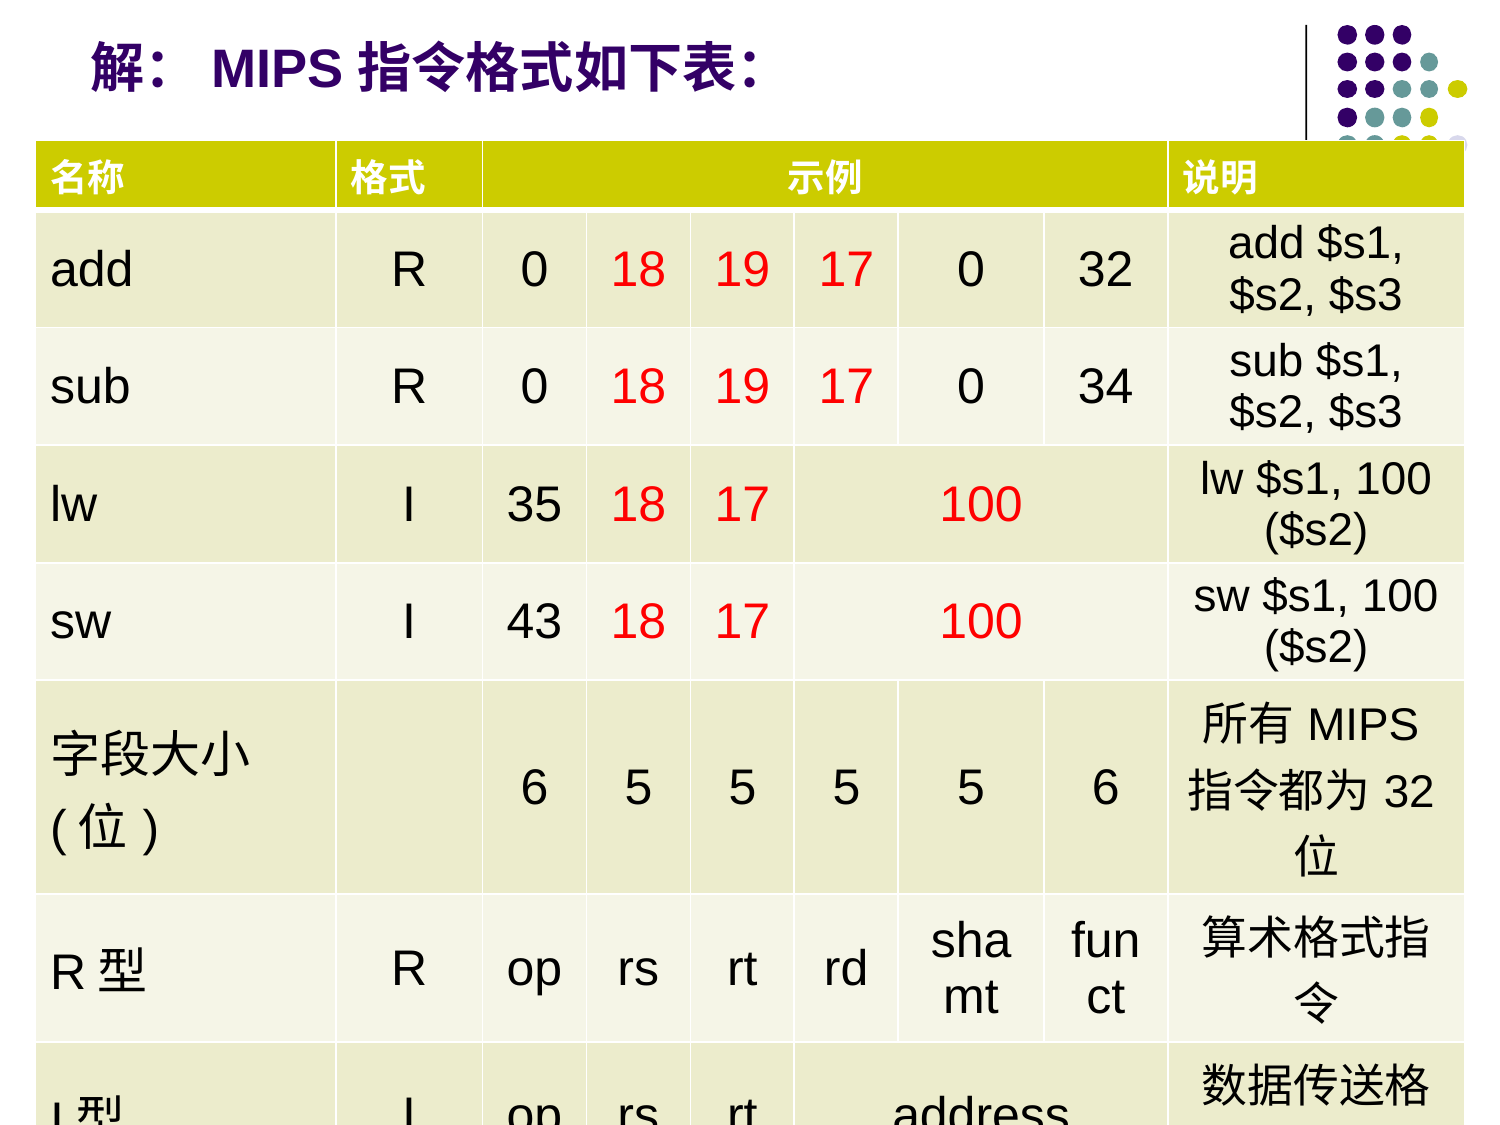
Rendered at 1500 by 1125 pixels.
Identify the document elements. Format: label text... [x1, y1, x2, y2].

table_cell add [36, 213, 335, 327]
table_cell I [337, 446, 482, 562]
table_header 名称 [36, 141, 335, 207]
table_cell address [795, 1043, 1167, 1125]
table_cell 5 [899, 681, 1043, 893]
table_cell 17 [795, 213, 897, 327]
table_cell 算术格式指令 [1169, 895, 1464, 1041]
table_cell 字段大小(位) [36, 681, 335, 893]
table_cell 43 [483, 564, 586, 679]
table_cell [337, 681, 482, 893]
table_cell R型 [36, 895, 335, 1041]
table_cell 数据传送格式指令 [1169, 1043, 1464, 1125]
table_cell op [483, 1043, 586, 1125]
table_cell 19 [691, 328, 793, 444]
table_cell op [483, 895, 586, 1041]
table_cell 19 [691, 213, 793, 327]
table_cell rt [691, 1043, 793, 1125]
table_cell rs [587, 1043, 690, 1125]
table_cell sw [36, 564, 335, 679]
table_cell 35 [483, 446, 586, 562]
table_cell 17 [795, 328, 897, 444]
table_cell 17 [691, 446, 793, 562]
table_cell 18 [587, 213, 690, 327]
table_cell 0 [899, 213, 1043, 327]
table_cell I [337, 1043, 482, 1125]
table_cell 0 [899, 328, 1043, 444]
table_cell I [337, 564, 482, 679]
table_cell rs [587, 895, 690, 1041]
table_cell I型 [36, 1043, 335, 1125]
table_cell 18 [587, 446, 690, 562]
table_cell sub $s1, $s2, $s3 [1169, 328, 1464, 444]
table_header 格式 [337, 141, 482, 207]
table_cell R [337, 328, 482, 444]
table_cell add $s1, $s2, $s3 [1169, 213, 1464, 327]
table_cell rt [691, 895, 793, 1041]
table_cell funct [1045, 895, 1167, 1041]
table_cell 5 [795, 681, 897, 893]
table_cell 18 [587, 328, 690, 444]
table_header 示例 [483, 141, 1167, 207]
table_cell 0 [483, 328, 586, 444]
table_cell 100 [795, 564, 1167, 679]
table_cell 34 [1045, 328, 1167, 444]
table_cell 18 [587, 564, 690, 679]
table_header 说明 [1169, 141, 1464, 207]
table_cell sw $s1, 100 ($s2) [1169, 564, 1464, 679]
table_cell lw $s1, 100 ($s2) [1169, 446, 1464, 562]
table_cell rd [795, 895, 897, 1041]
table_cell 所有MIPS指令都为32位 [1169, 681, 1464, 893]
table_cell shamt [899, 895, 1043, 1041]
table_cell 100 [795, 446, 1167, 562]
table_cell 17 [691, 564, 793, 679]
table_cell 6 [1045, 681, 1167, 893]
table_cell R [337, 213, 482, 327]
table_cell lw [36, 446, 335, 562]
table_cell 6 [483, 681, 586, 893]
table_cell 5 [587, 681, 690, 893]
table_cell sub [36, 328, 335, 444]
table_cell 5 [691, 681, 793, 893]
table_cell R [337, 895, 482, 1041]
table_cell 0 [483, 213, 586, 327]
table_cell 32 [1045, 213, 1167, 327]
title 解：MIPS指令格式如下表： [74, 19, 1313, 106]
